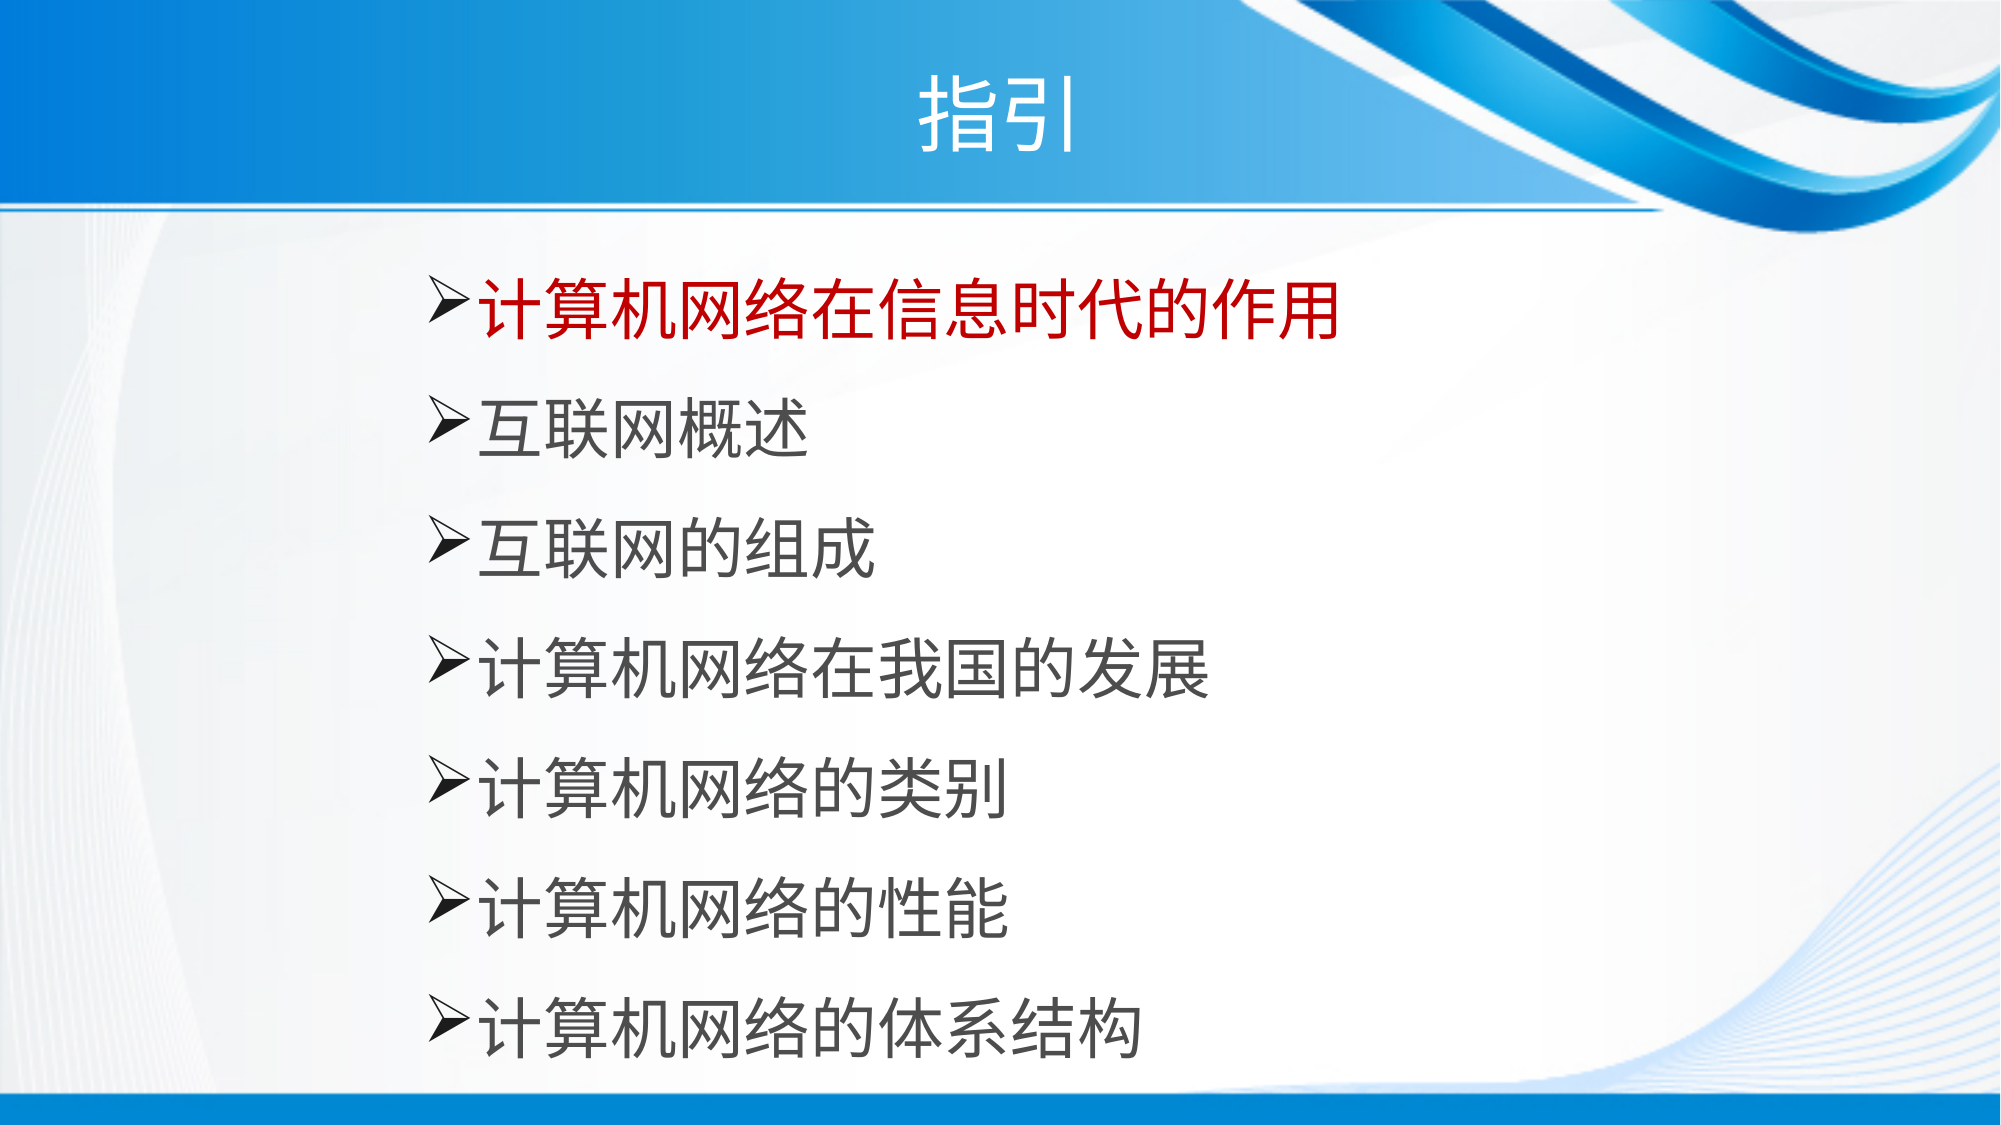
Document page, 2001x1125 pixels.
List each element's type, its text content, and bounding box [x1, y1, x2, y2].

list 计算机网络在信息时代的作用 互联网概述 互联网的组成 计算机网络在我国的发展 计算机网络的类别 计算机网络的性能 计算机网络的体系结构 [350, 219, 1709, 1024]
title 指引 [99, 45, 1900, 180]
picture [0, 0, 2001, 1125]
